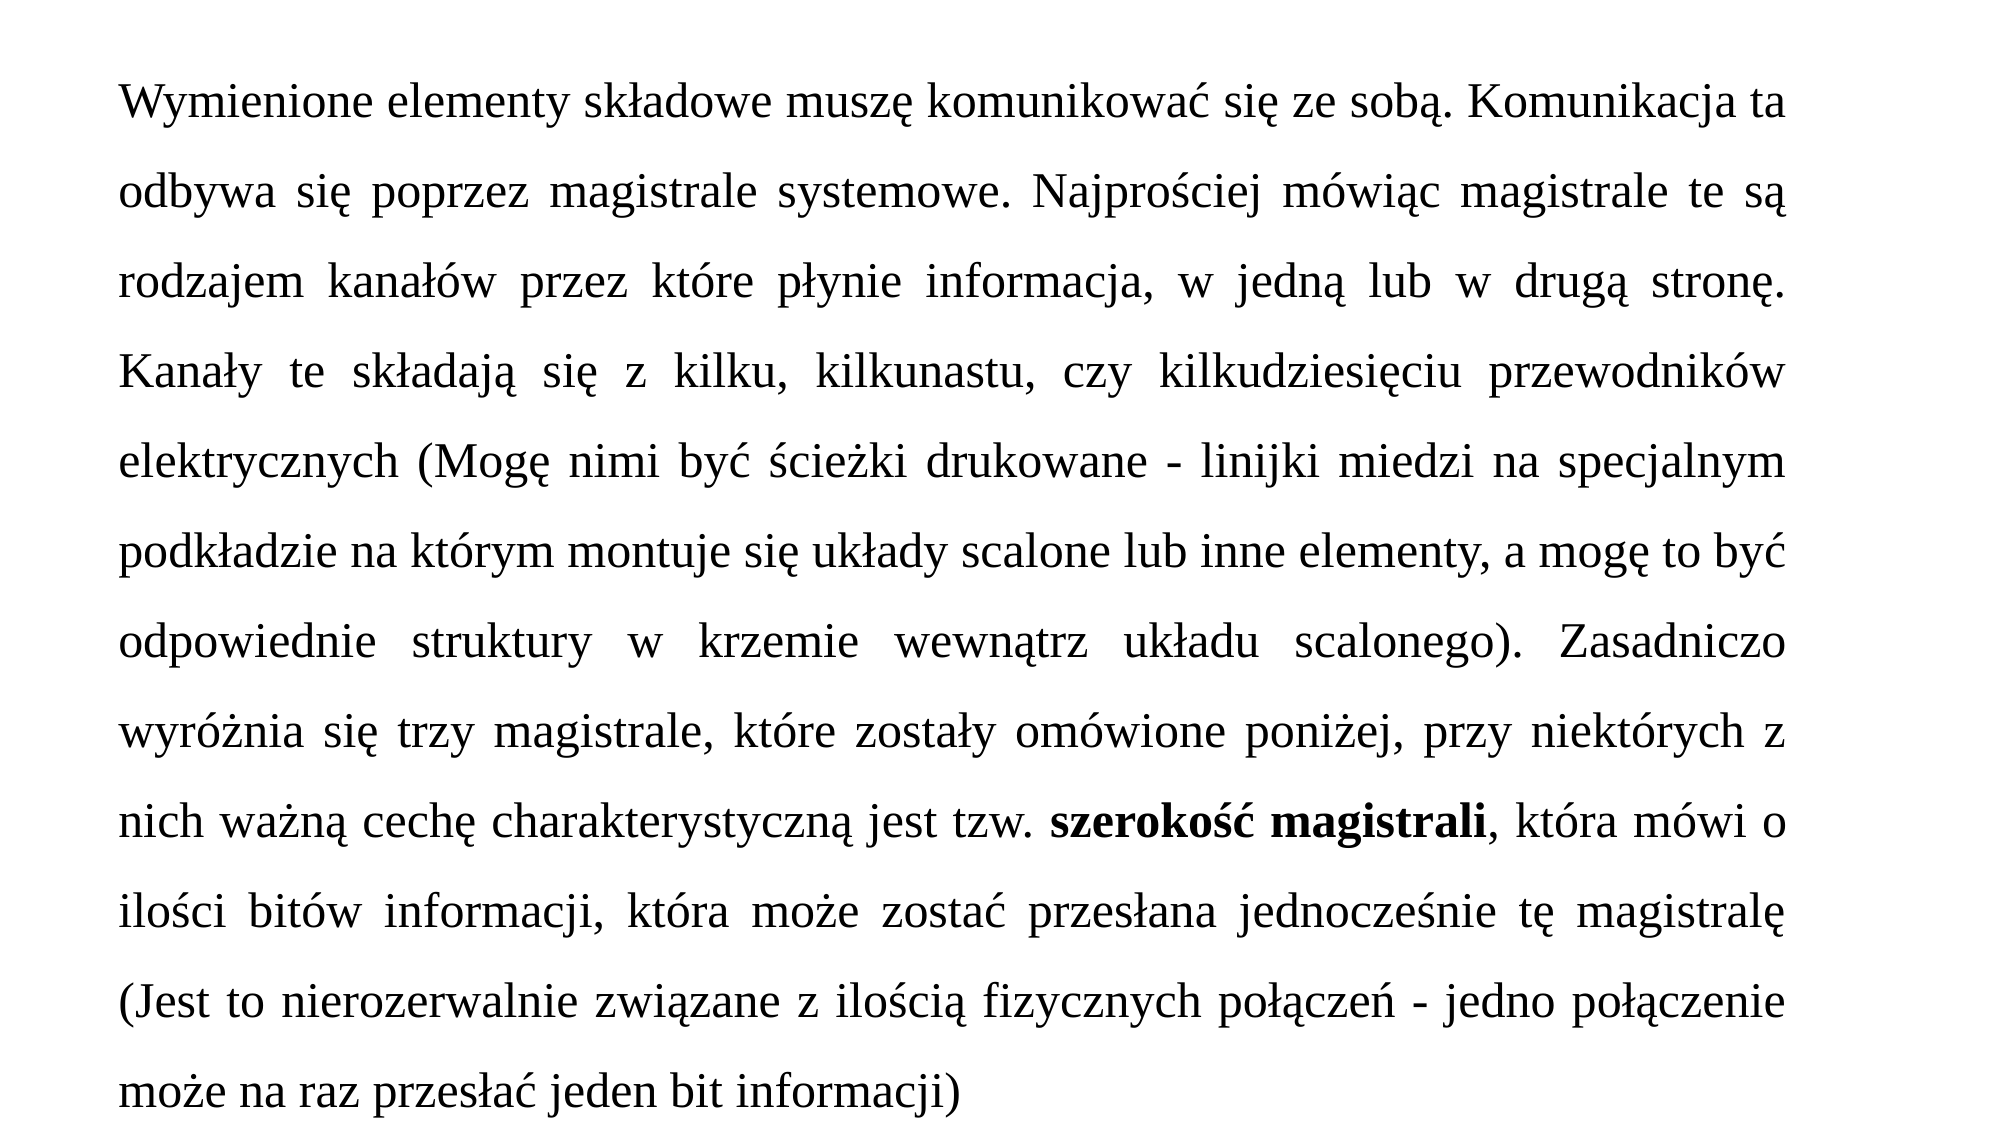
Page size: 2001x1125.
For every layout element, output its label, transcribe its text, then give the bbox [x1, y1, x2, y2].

text_box Wymienione elementy składowe muszę komunikować się ze sobą. Komunikacja ta odbywa się poprzez magistrale systemowe. Najprościej mówiąc magistrale te są rodzajem kanałów przez które płynie informacja, w jedną lub w drugą stronę. Kanały te składają się z kilku, kilkunastu, czy kilkudziesięciu przewodników elektrycznych (Mogę nimi być ścieżki drukowane - linijki miedzi na specjalnym podkładzie na którym montuje się układy scalone lub inne elementy, a mogę to być odpowiednie struktury w krzemie wewnątrz układu scalonego). Zasadniczo wyróżnia się trzy magistrale, które zostały omówione poniżej, przy niektórych z nich ważną cechę charakterystyczną jest tzw. szerokość magistrali, która mówi o ilości bitów informacji, która może zostać przesłana jednocześnie tę magistralę (Jest to nierozerwalnie związane z ilością fizycznych połączeń - jedno połączenie może na raz przesłać jeden bit informacji) [103, 30, 1803, 1125]
